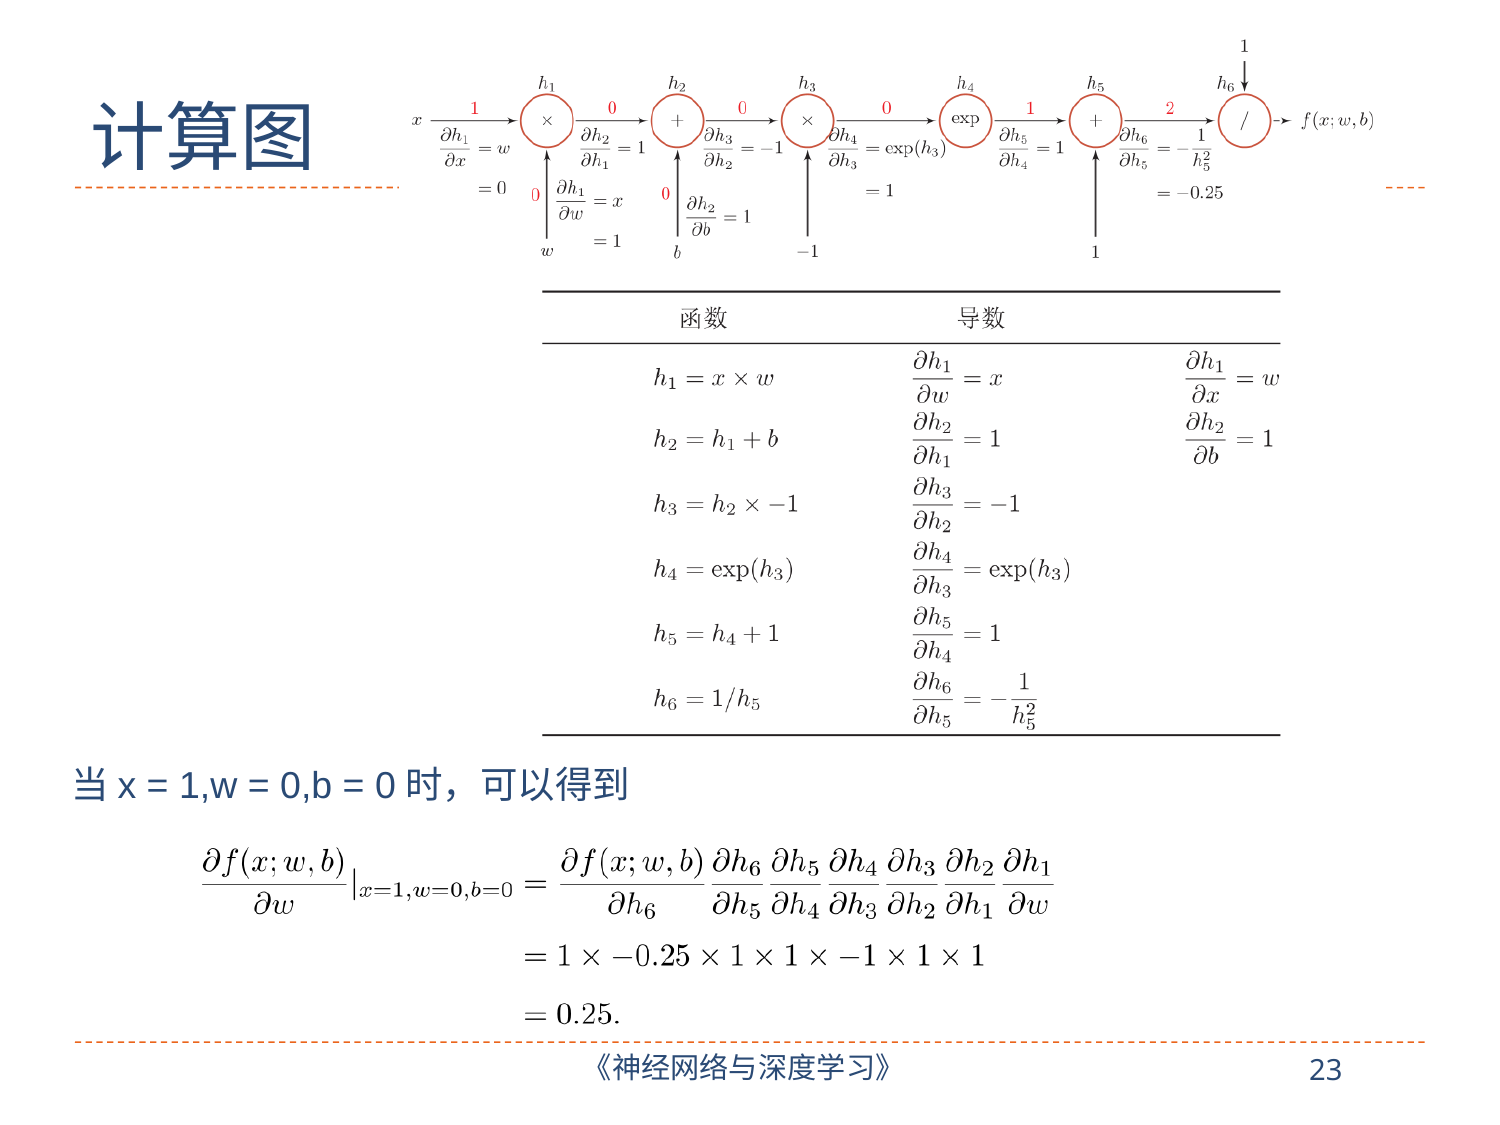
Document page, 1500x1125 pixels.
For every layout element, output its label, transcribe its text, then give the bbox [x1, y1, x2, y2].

title 计算图 [75, 24, 1425, 188]
text_box 当x = 1,w = 0,b = 0时，可以得到 [56, 753, 645, 814]
picture [529, 275, 1296, 752]
picture [193, 828, 1084, 1041]
picture [399, 34, 1386, 266]
